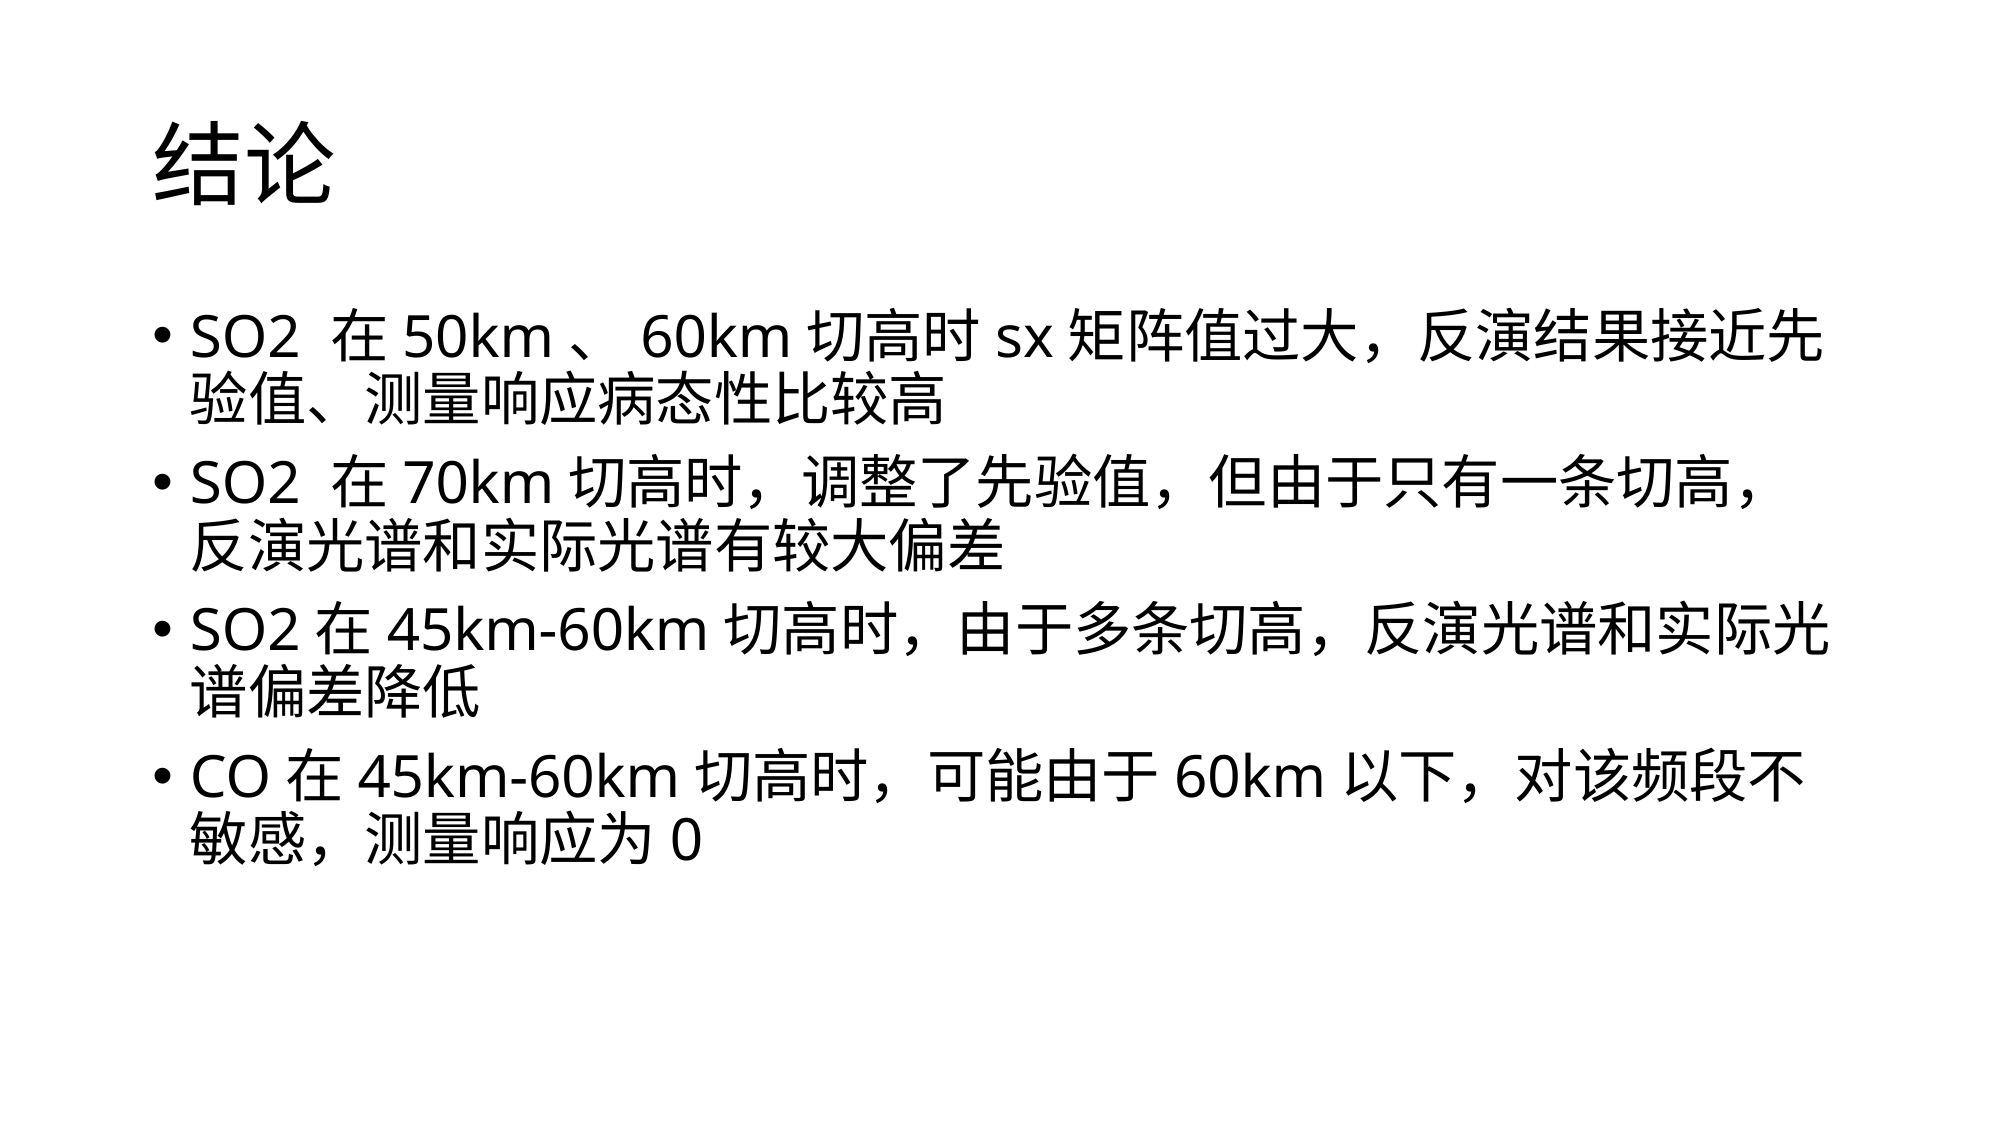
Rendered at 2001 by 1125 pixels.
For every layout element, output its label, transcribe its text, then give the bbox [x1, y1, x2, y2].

list SO2 在50km、60km切高时sx矩阵值过大，反演结果接近先验值、测量响应病态性比较高 SO2 在70km切高时，调整了先验值，但由于只有一条切高，反演光谱和实际光谱有较大偏差 SO2在45km-60km切高时，由于多条切高，反演光谱和实际光谱偏差降低 CO在45km-60km切高时，可能由于60km以下，对该频段不敏感，测量响应为0 [137, 299, 1863, 1014]
title 结论 [137, 59, 1863, 278]
